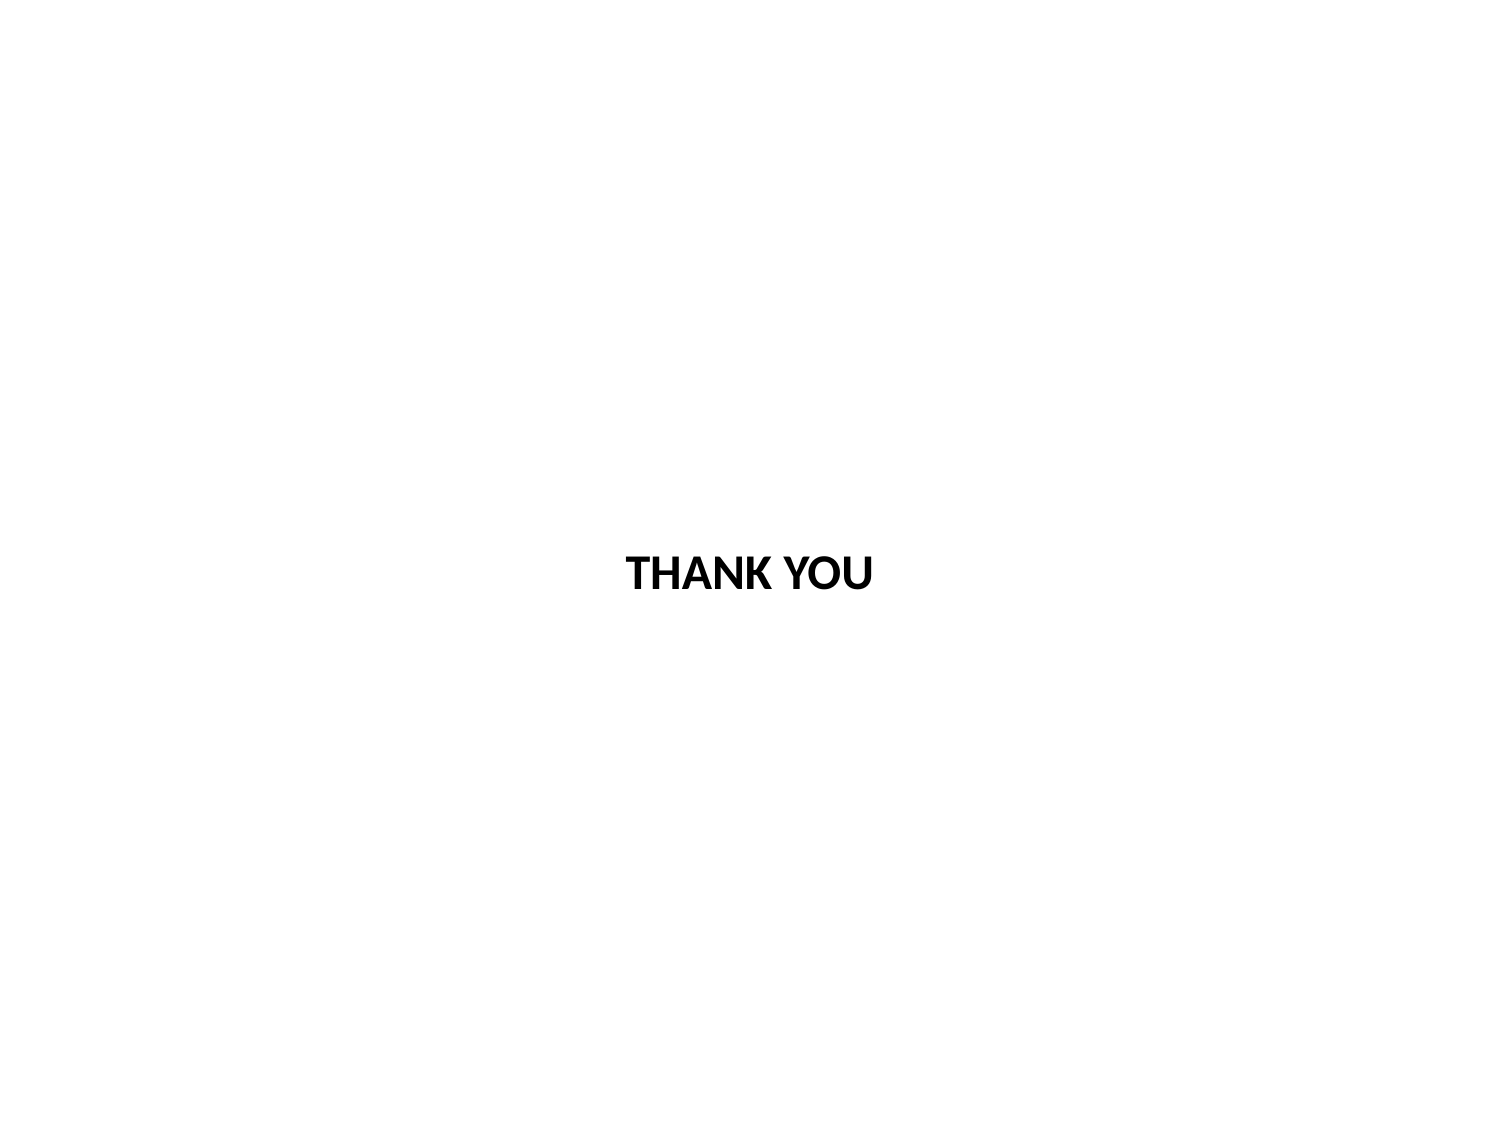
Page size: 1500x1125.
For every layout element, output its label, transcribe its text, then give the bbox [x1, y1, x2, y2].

text_box THANK YOU [224, 532, 1275, 607]
